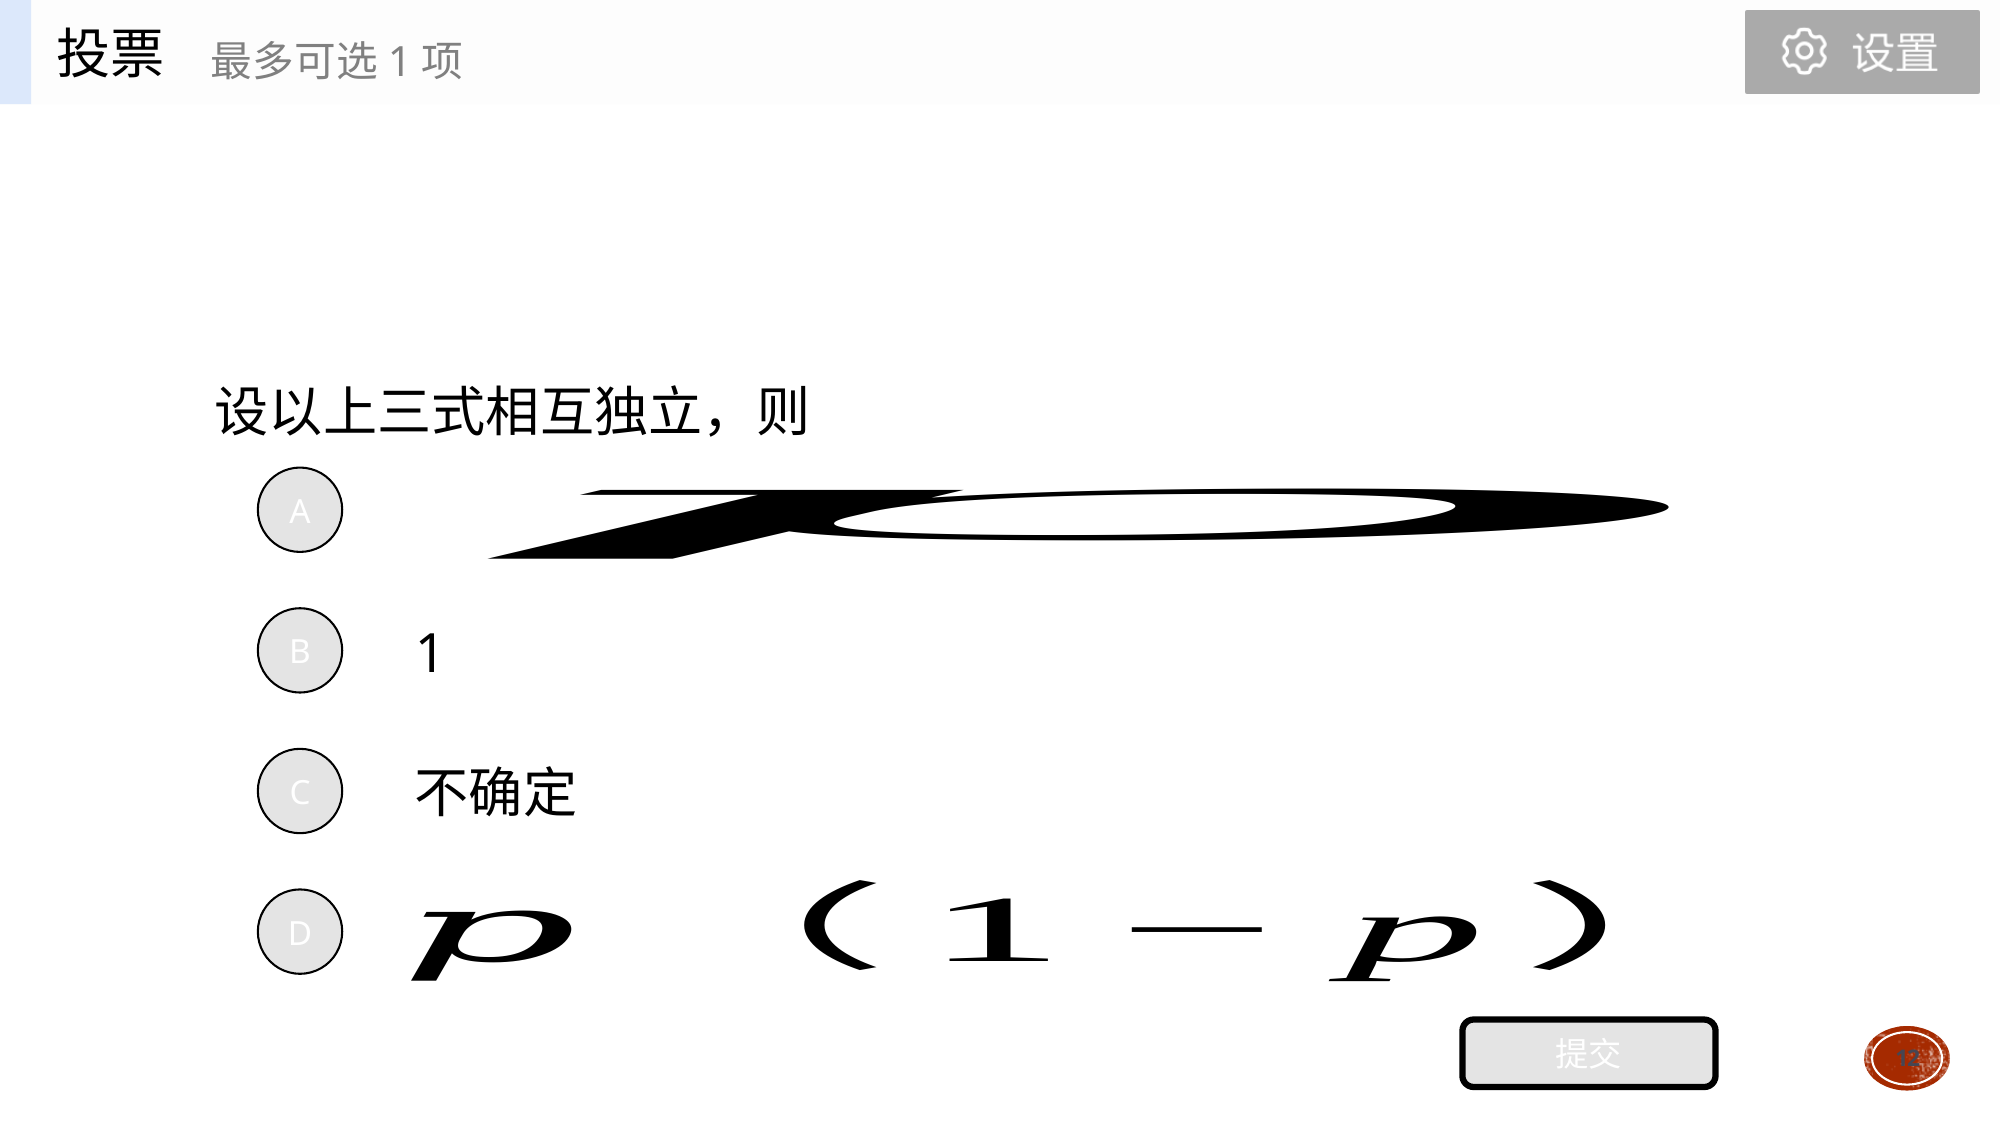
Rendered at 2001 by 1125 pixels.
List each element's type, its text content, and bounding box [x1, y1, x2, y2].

text_box B [256, 607, 344, 694]
text_box D [256, 888, 344, 975]
text_box A [256, 466, 344, 553]
slide_number 12 [1855, 1028, 1961, 1089]
text_box C [256, 747, 344, 835]
text_box 提交 [1461, 1018, 1717, 1089]
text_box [6, 0, 2000, 105]
picture [1748, 12, 1978, 92]
text_box 1 [399, 597, 1800, 703]
text_box 不确定 [399, 738, 1800, 844]
